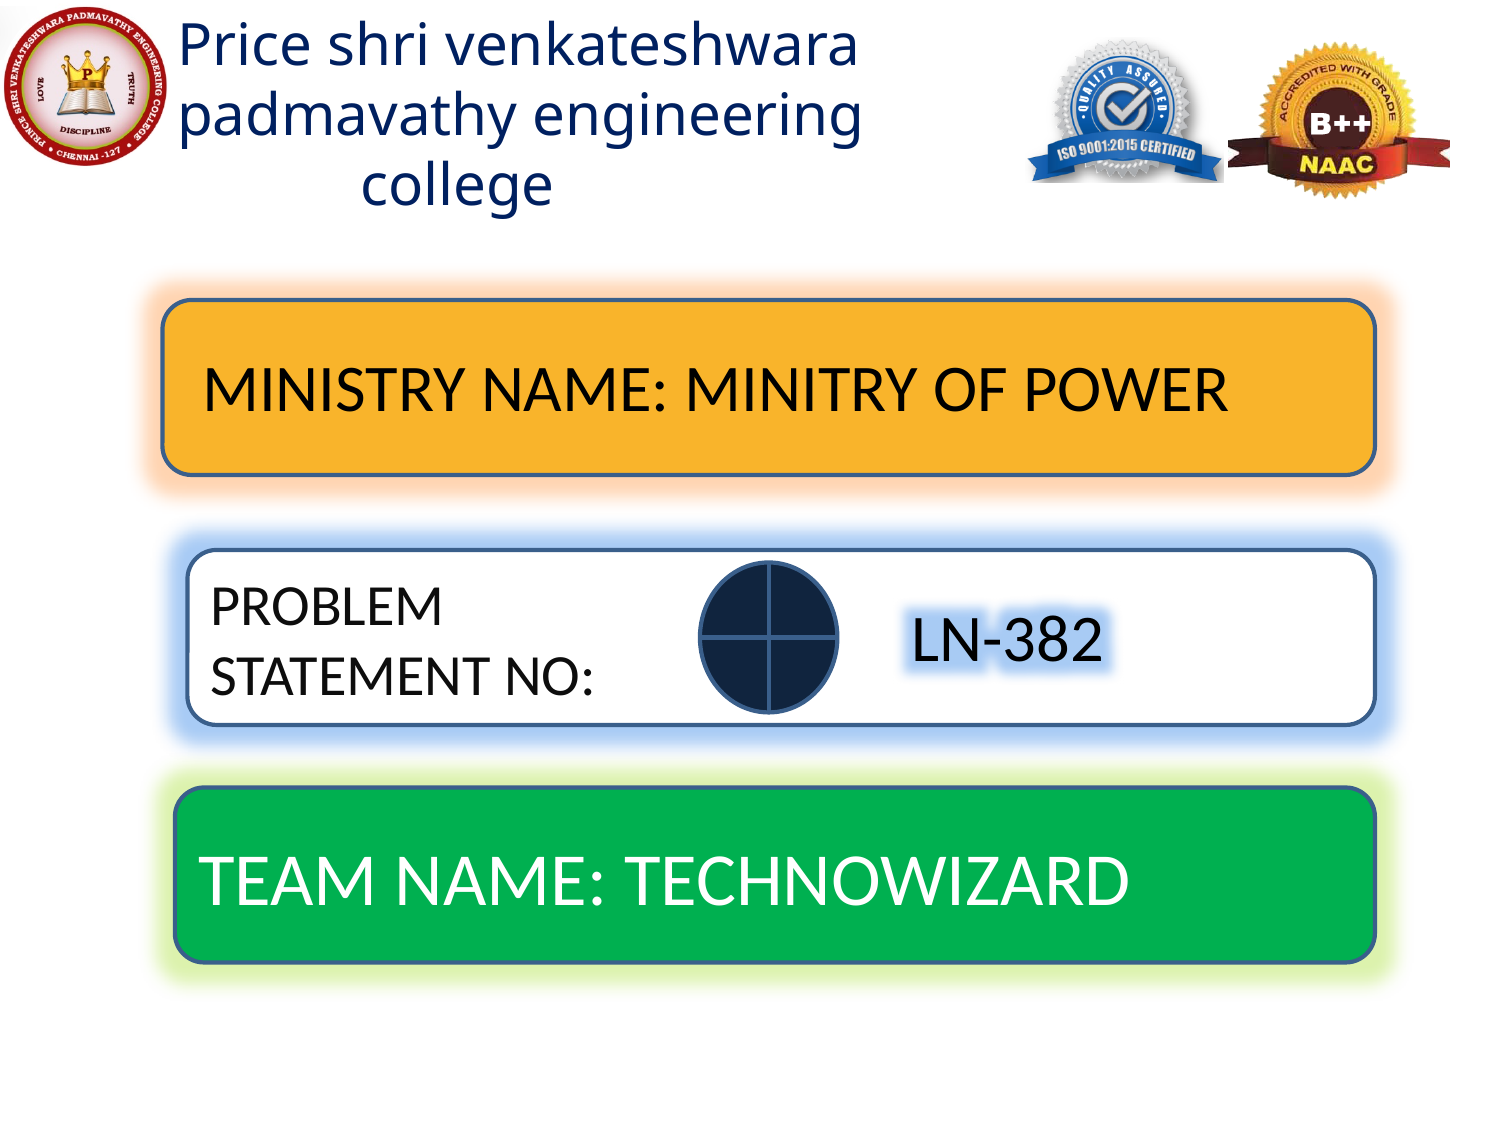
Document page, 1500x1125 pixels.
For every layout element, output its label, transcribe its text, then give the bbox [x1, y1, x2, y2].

text_box LN-382 [862, 587, 1300, 683]
text_box [697, 560, 840, 715]
picture [1228, 37, 1451, 204]
text_box TEAM NAME: TECHNOWIZARD [172, 785, 1378, 965]
picture [1024, 37, 1225, 183]
text_box MINISTRY NAME: MINITRY OF POWER [187, 337, 1338, 433]
text_box PROBLEM STATEMENT NO:OF POWER [185, 547, 1378, 728]
text_box [160, 297, 1378, 478]
text_box Price shri venkateshwara padmavathy engineering college [162, 0, 1013, 225]
picture [0, 0, 169, 169]
